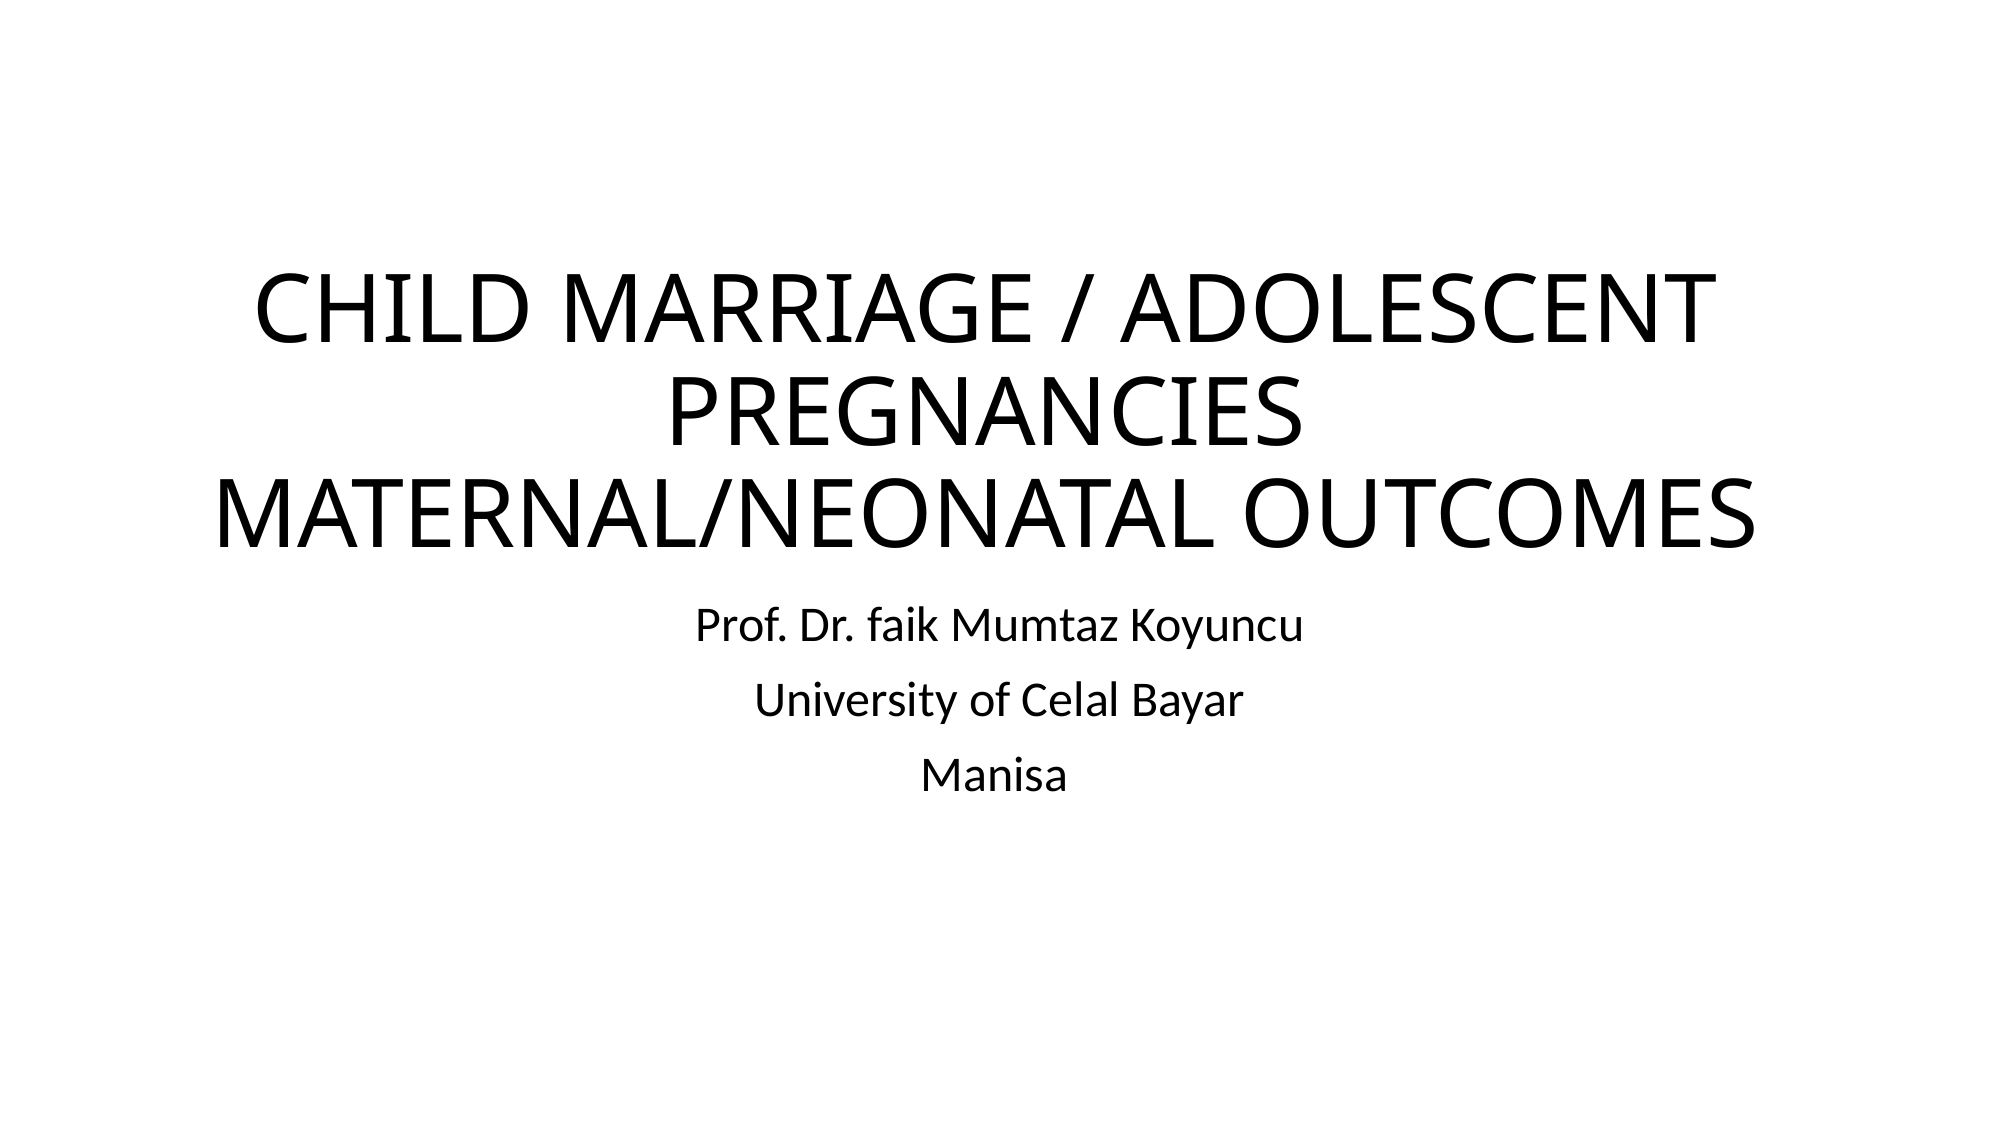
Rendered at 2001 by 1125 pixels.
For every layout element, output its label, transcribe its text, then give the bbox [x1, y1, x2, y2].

title CHILD MARRIAGE / ADOLESCENT PREGNANCIES MATERNAL/NEONATAL OUTCOMES [156, 184, 1814, 576]
subtitle Prof. Dr. faik Mumtaz Koyuncu University of Celal Bayar Manisa [249, 590, 1750, 863]
